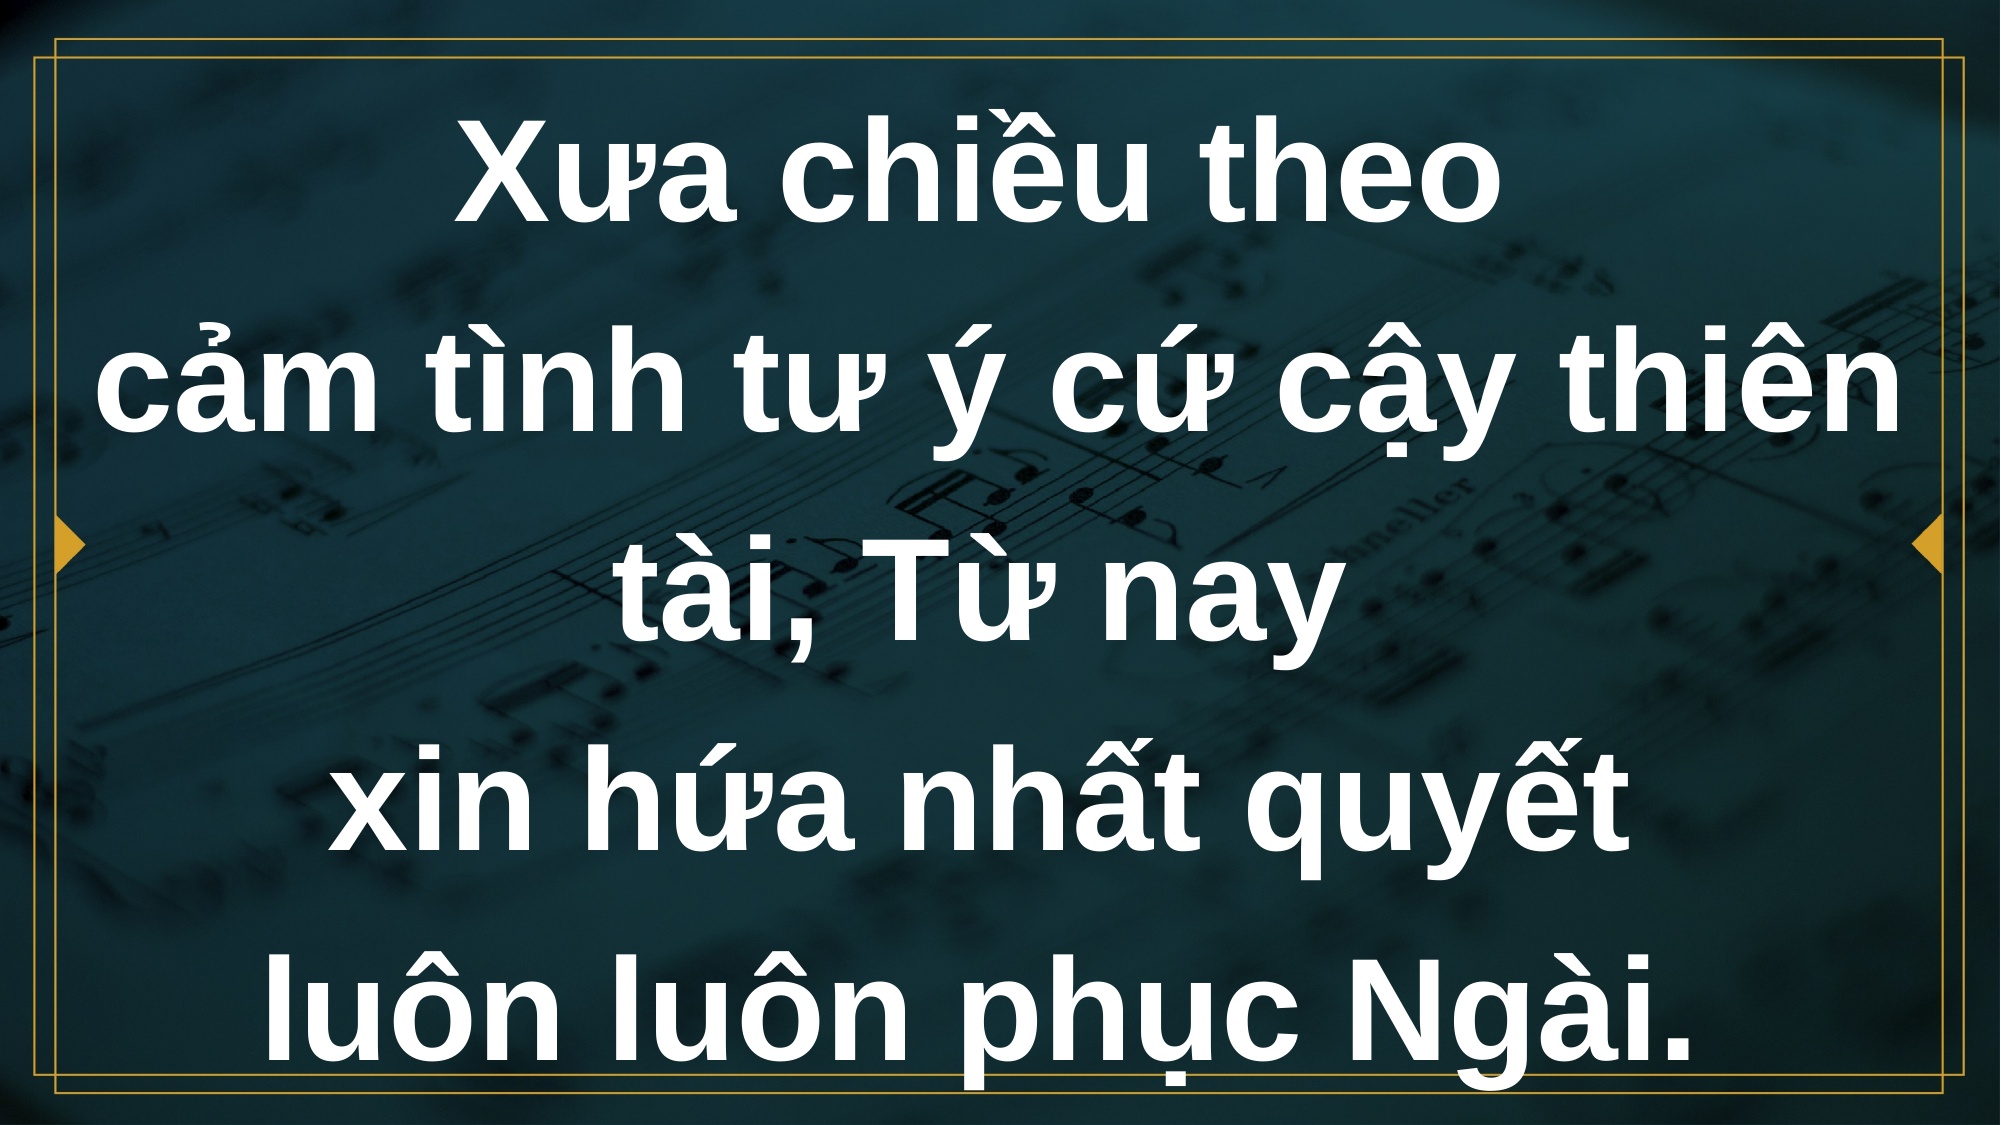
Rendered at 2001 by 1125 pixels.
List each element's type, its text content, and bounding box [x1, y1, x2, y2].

picture [0, 0, 2000, 1125]
title Xưa chiều theo cảm tình tư ý cứ cậy thiên tài, Từ nay xin hứa nhất quyết luôn luôn phục Ngài. [55, 53, 1945, 1077]
